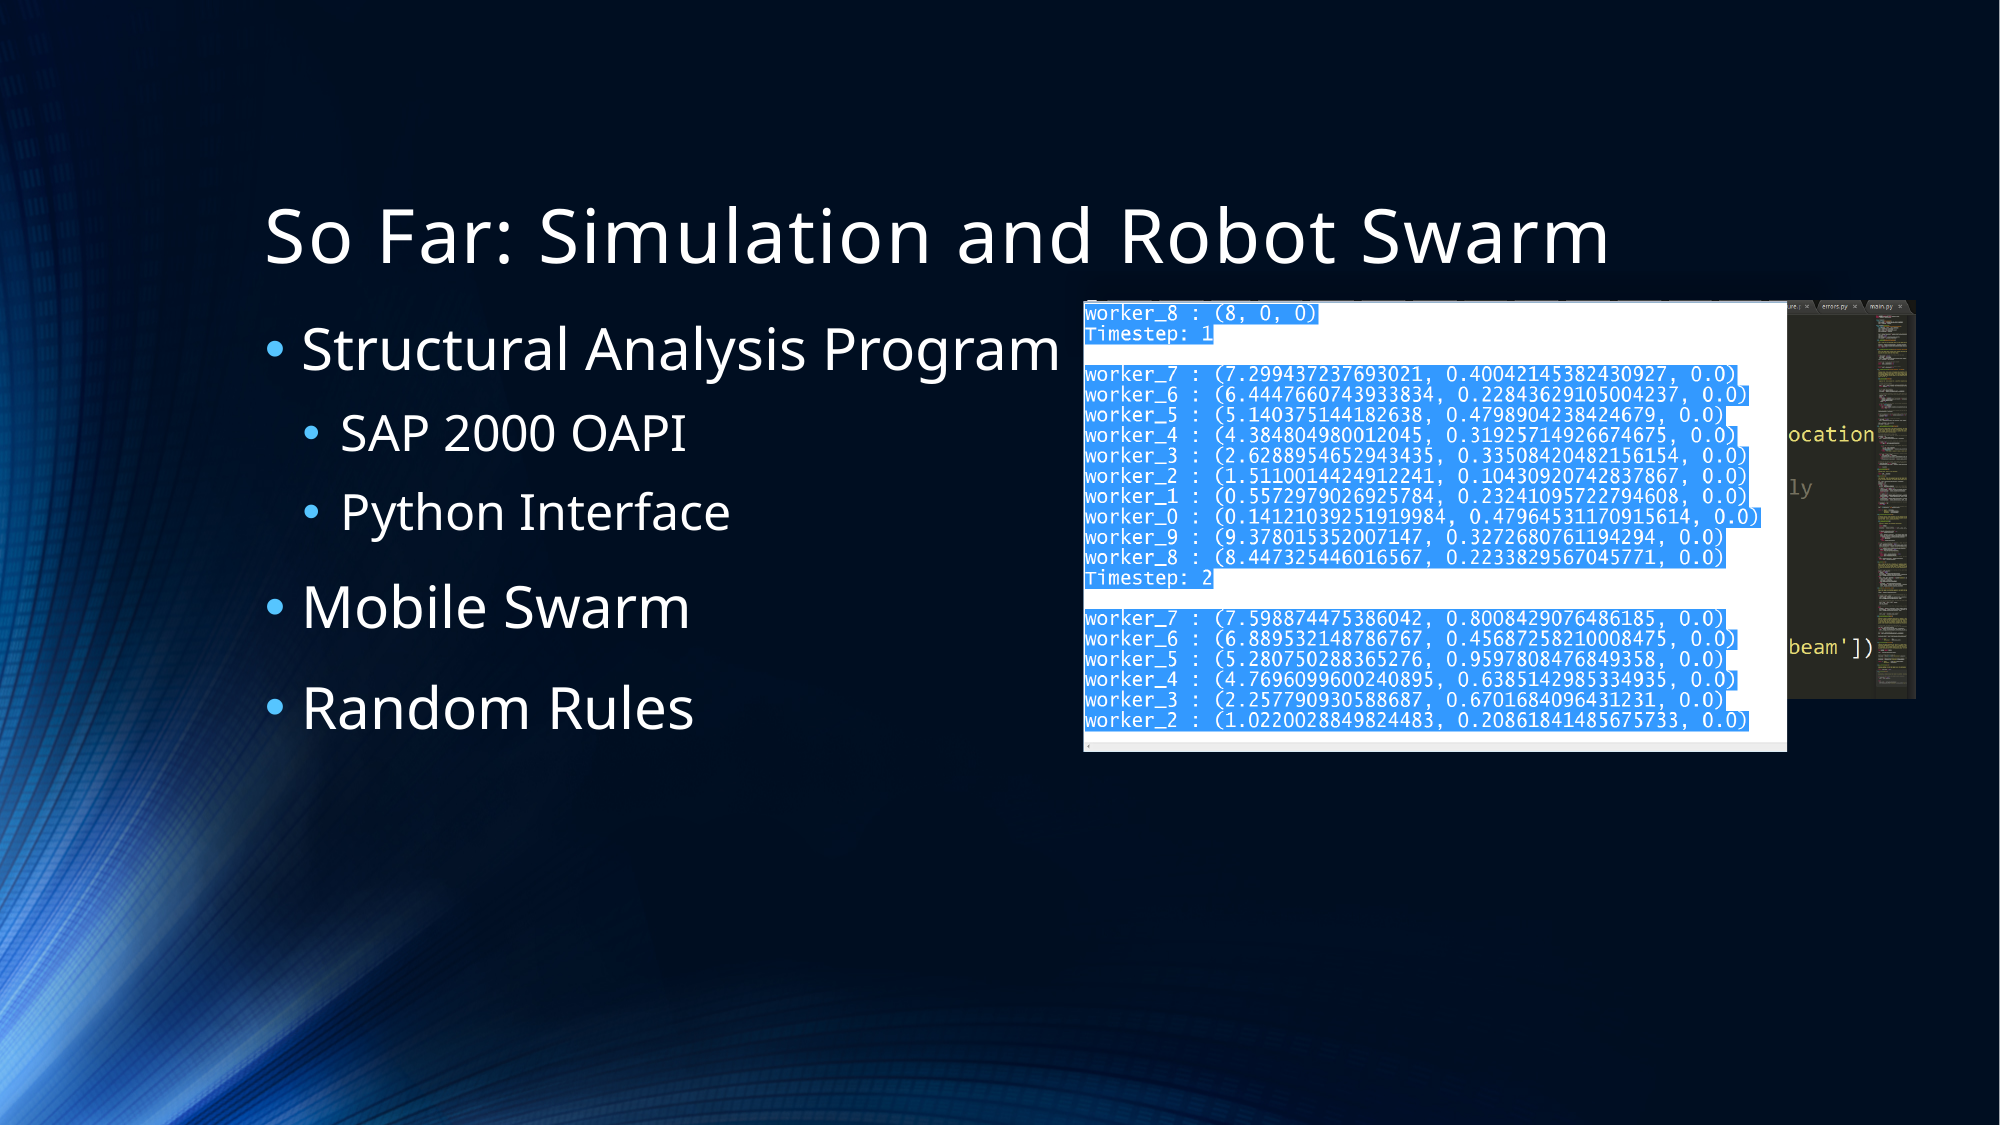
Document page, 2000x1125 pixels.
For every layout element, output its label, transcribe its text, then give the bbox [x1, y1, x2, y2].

title So Far: Simulation and Robot Swarm [249, 62, 1750, 288]
picture [0, 0, 2000, 1125]
list Structural Analysis Program SAP 2000 OAPI Python Interface Mobile Swarm Random Rules [249, 312, 1749, 988]
